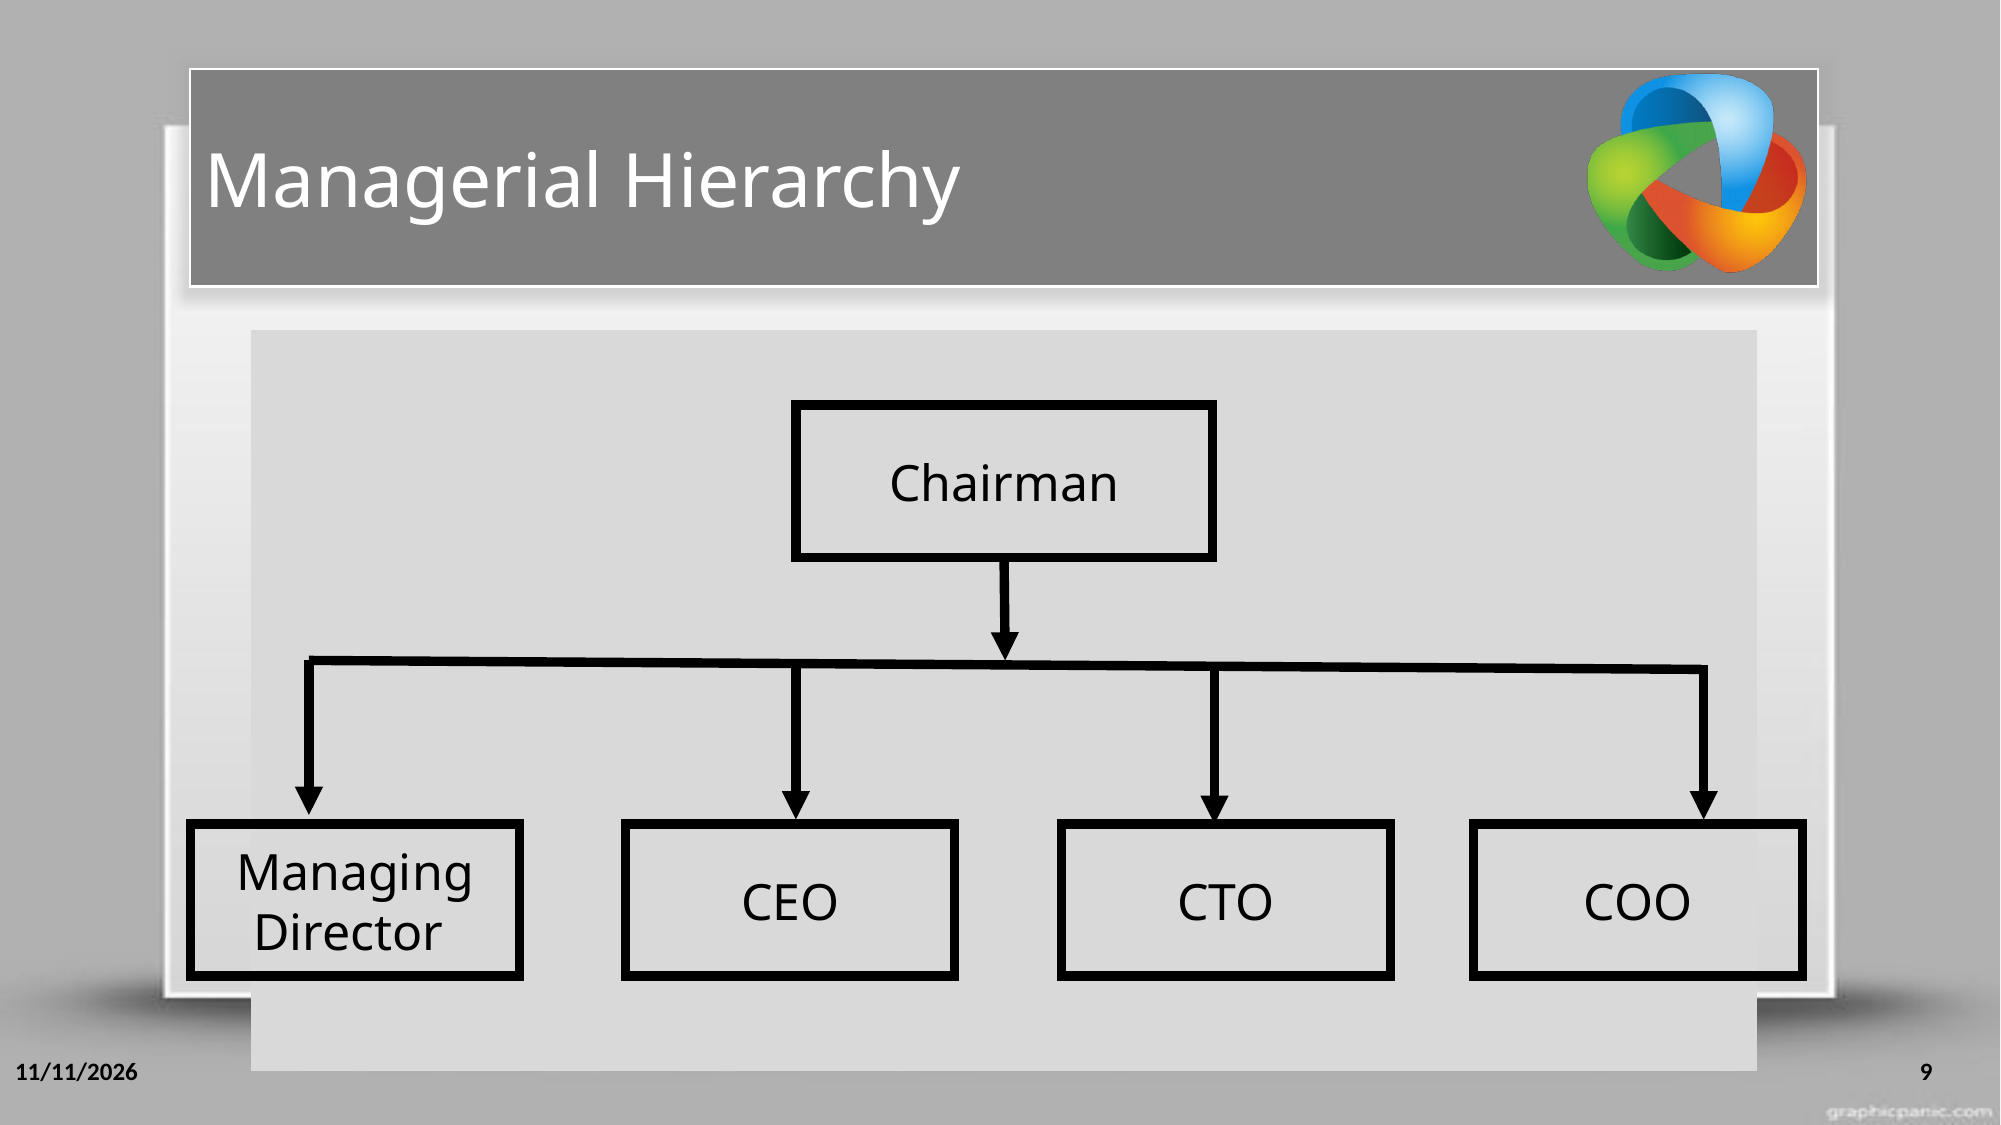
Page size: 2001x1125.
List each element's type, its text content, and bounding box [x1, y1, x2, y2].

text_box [310, 660, 1702, 670]
text_box [1573, 62, 1819, 294]
text_box COO [1473, 823, 1804, 977]
text_box Chairman [795, 404, 1213, 558]
text_box CEO [625, 823, 956, 977]
picture [0, 0, 2001, 1125]
text_box CTO [1060, 823, 1391, 977]
text_box [251, 330, 1757, 1071]
slide_number 9 [1882, 1040, 1948, 1101]
text_box Managerial Hierarchy [189, 68, 1573, 288]
text_box Managing Director [189, 823, 520, 977]
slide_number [0, 1040, 164, 1101]
